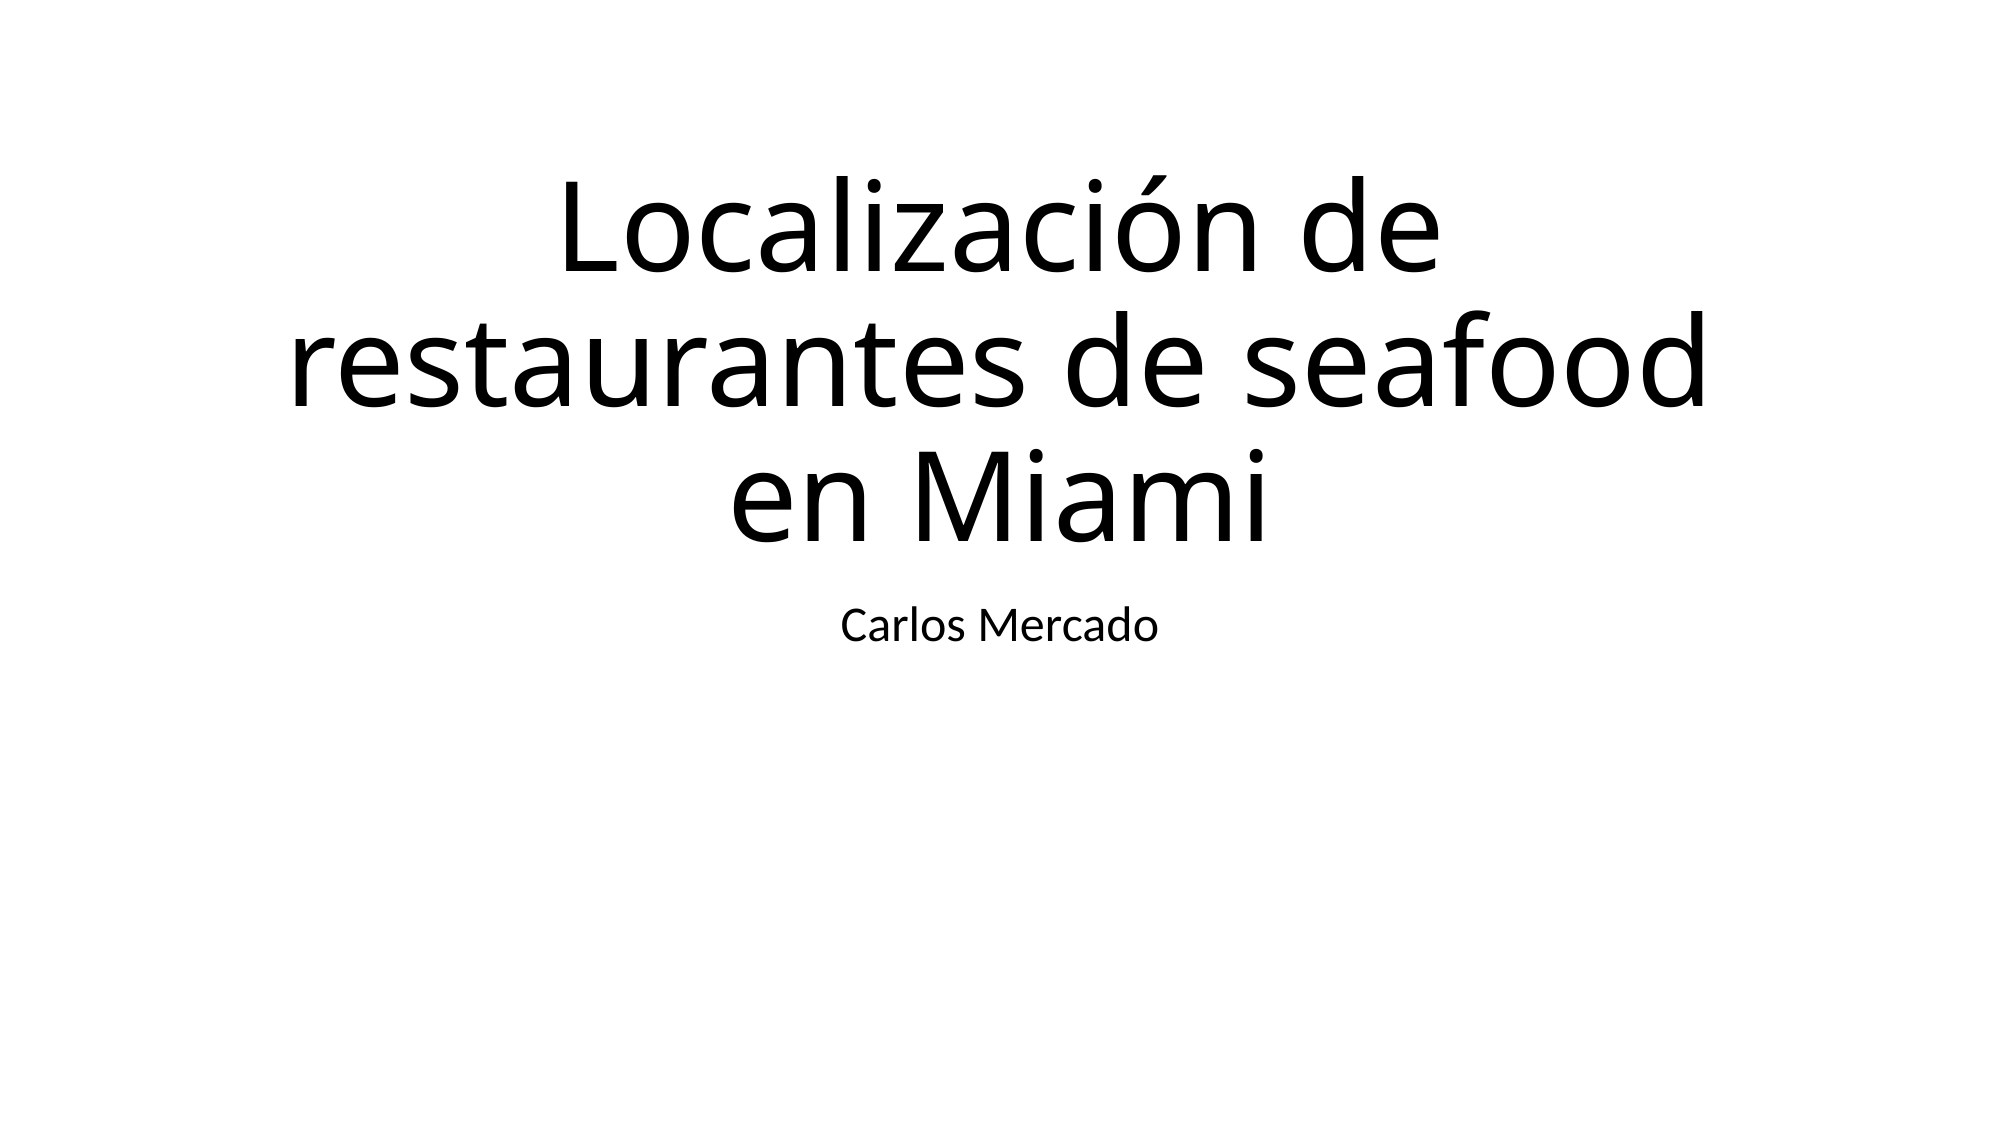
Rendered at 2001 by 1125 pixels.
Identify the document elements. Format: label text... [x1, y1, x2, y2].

title Localización de restaurantes de seafood en Miami [249, 184, 1750, 576]
subtitle Carlos Mercado [249, 590, 1750, 863]
